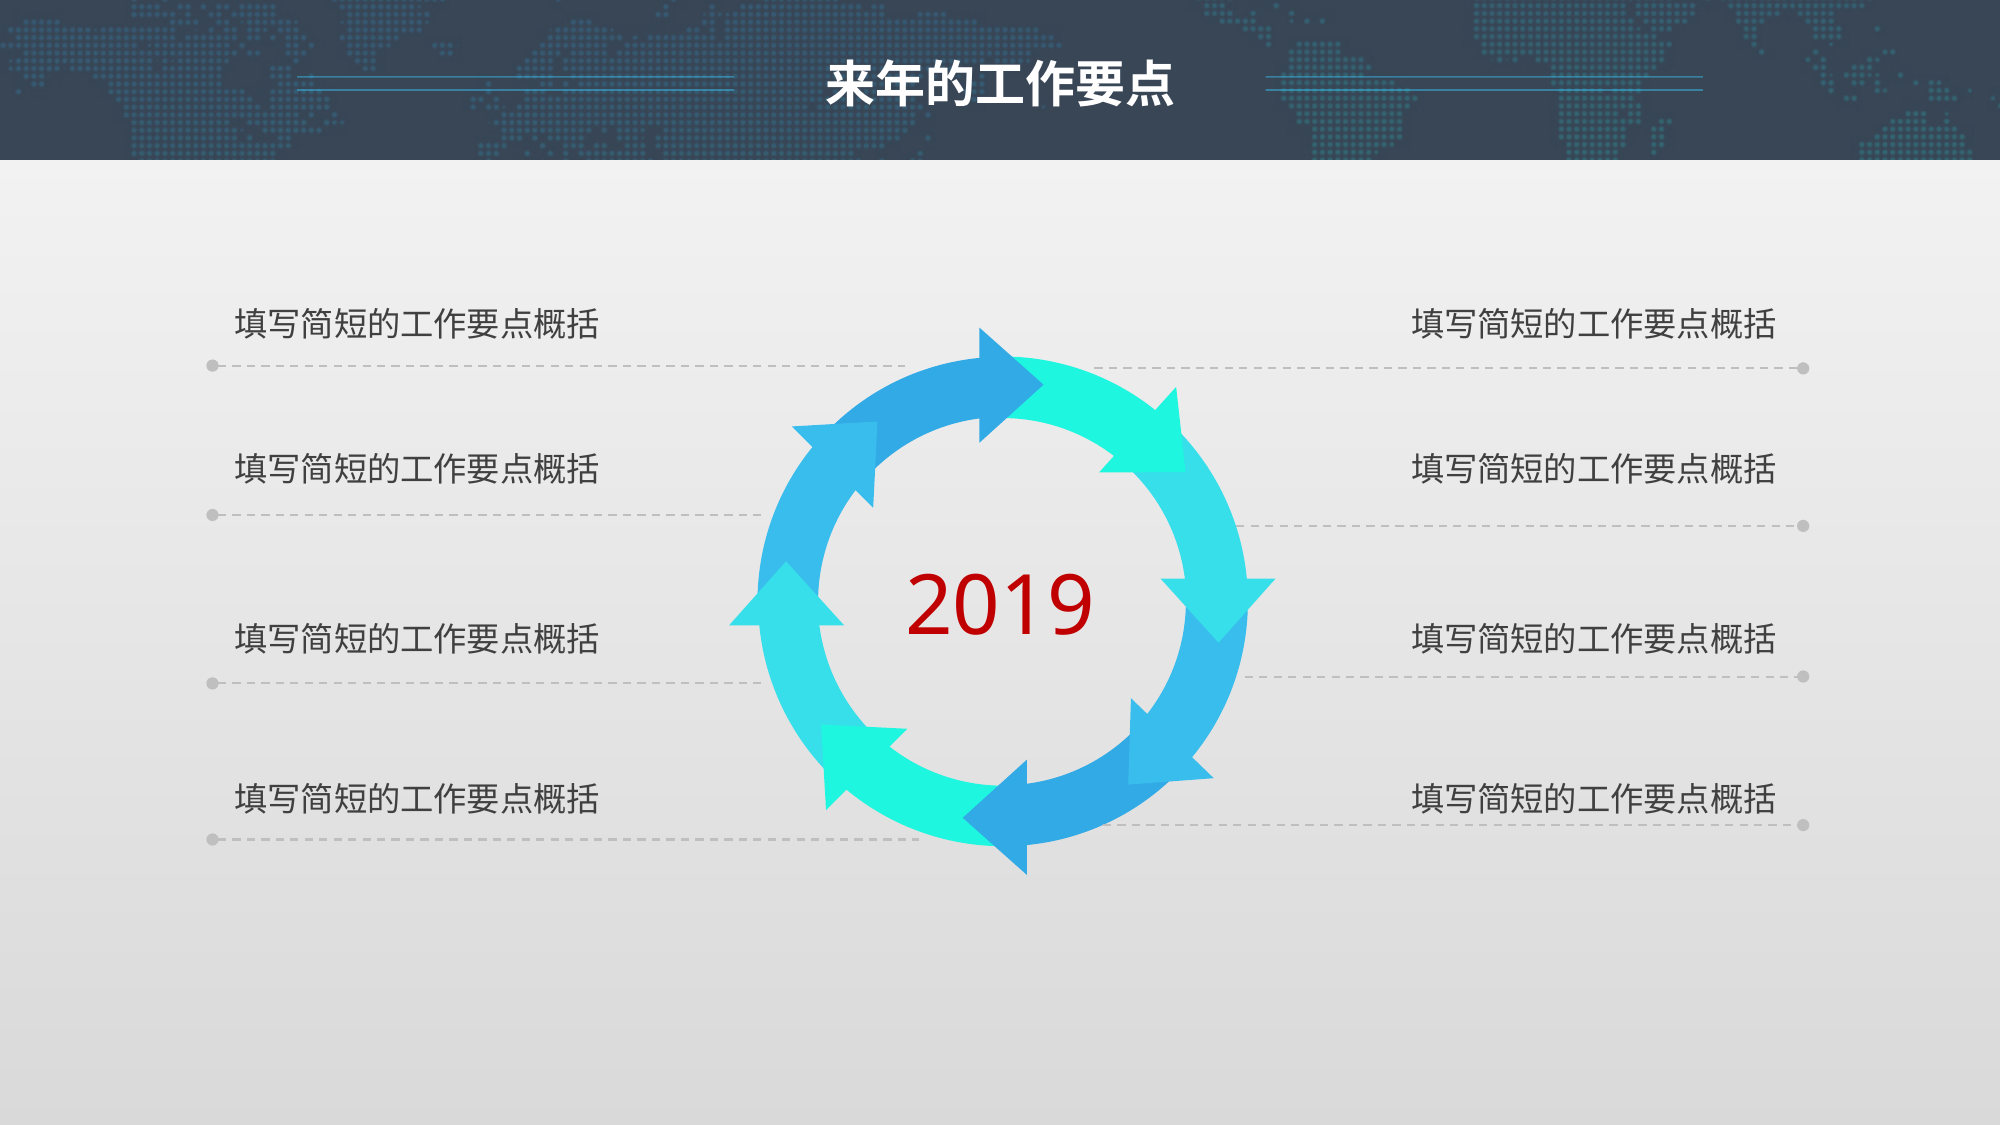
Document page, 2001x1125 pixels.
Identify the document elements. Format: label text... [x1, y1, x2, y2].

text_box 填写简短的工作要点概括 [219, 440, 615, 496]
text_box 来年的工作要点 [810, 45, 1190, 75]
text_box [728, 327, 1276, 875]
picture [0, 0, 2000, 161]
text_box 来年的工作要点 [810, 98, 1190, 121]
text_box 填写简短的工作要点概括 [219, 296, 615, 351]
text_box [296, 76, 1704, 91]
text_box 填写简短的工作要点概括 [1396, 296, 1792, 351]
text_box 填写简短的工作要点概括 [1396, 611, 1792, 666]
text_box 填写简短的工作要点概括 [1396, 771, 1792, 824]
text_box 填写简短的工作要点概括 [219, 611, 615, 666]
text_box 填写简短的工作要点概括 [1396, 440, 1792, 496]
text_box 填写简短的工作要点概括 [219, 771, 615, 826]
